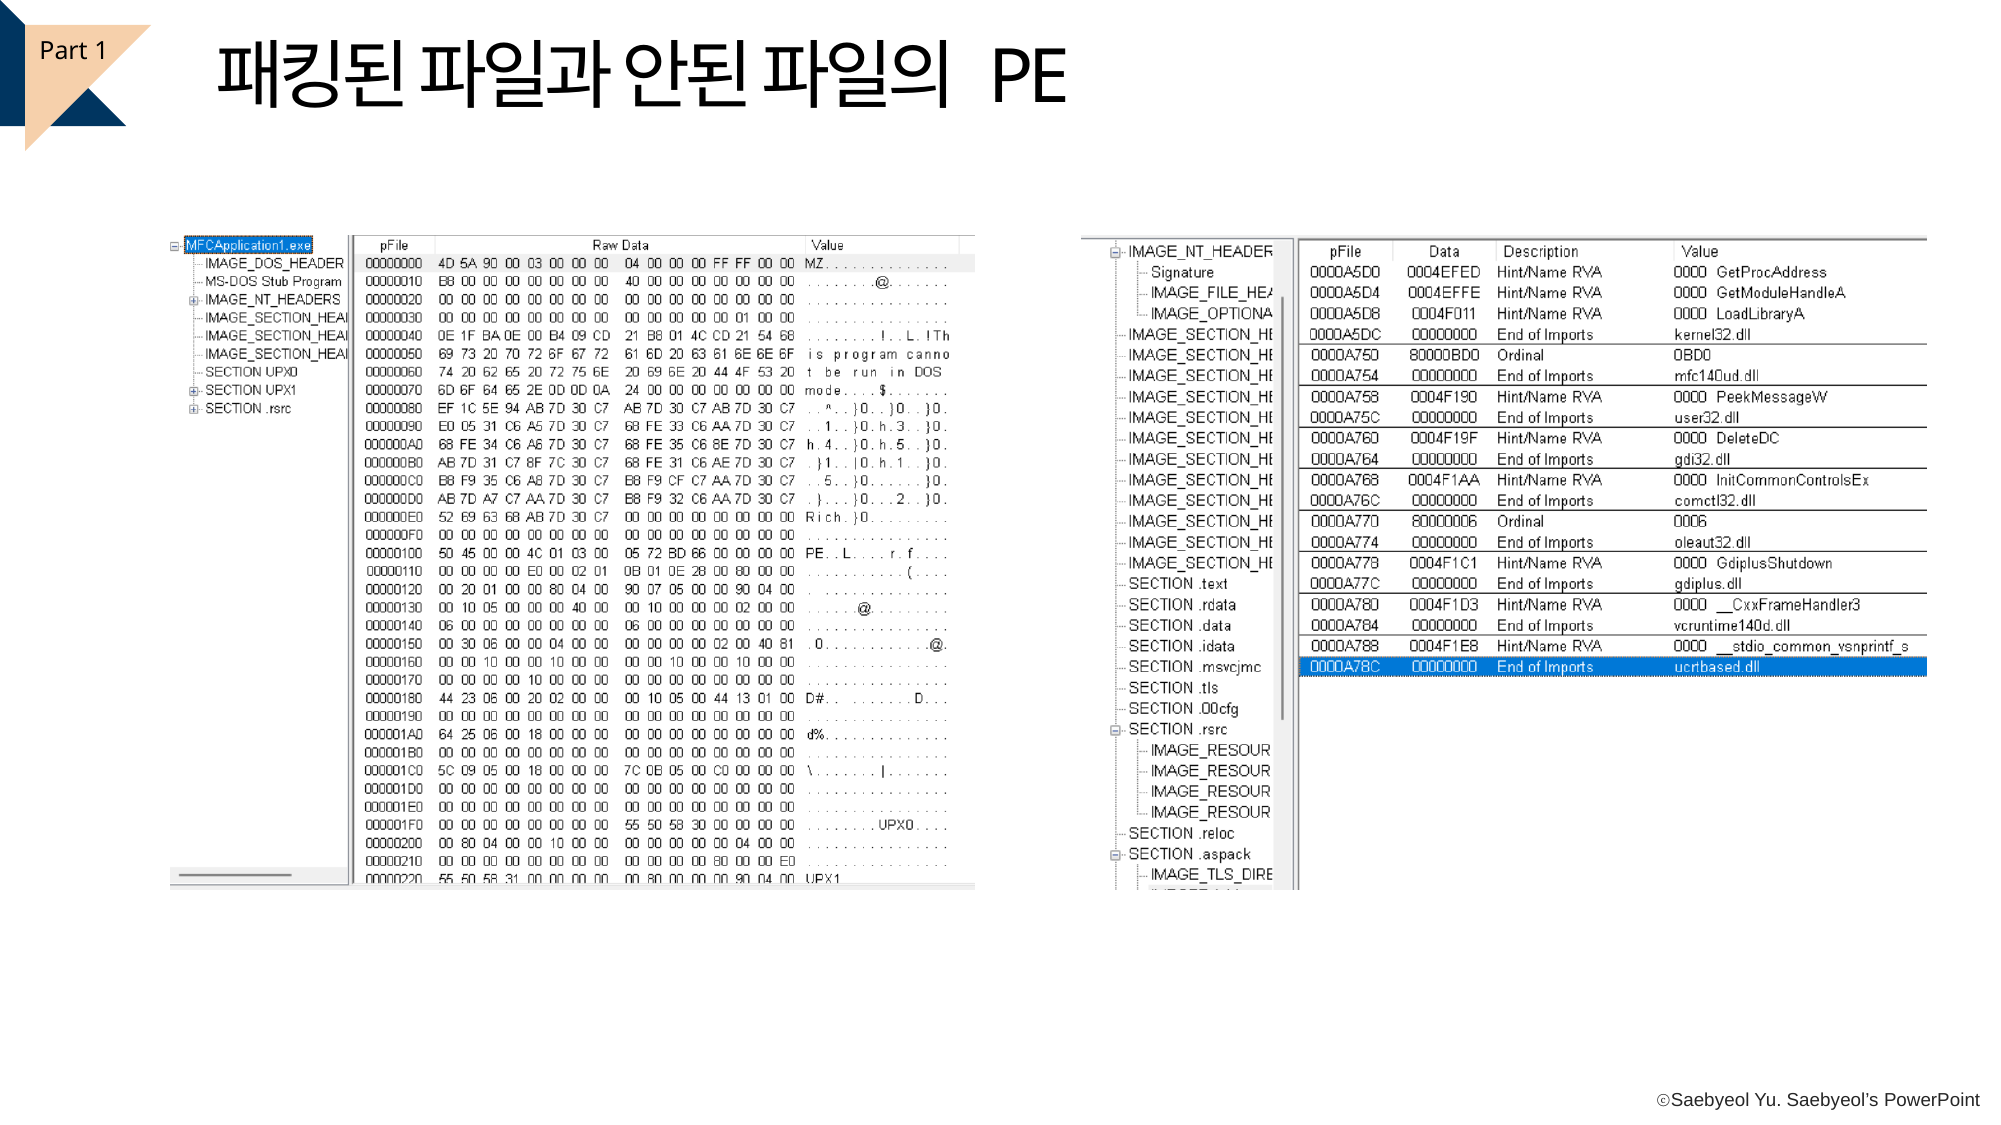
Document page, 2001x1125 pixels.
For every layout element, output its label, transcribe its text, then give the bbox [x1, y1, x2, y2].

text_box [0, 0, 25, 128]
picture [170, 235, 975, 890]
text_box [24, 73, 105, 154]
text_box [24, 23, 154, 54]
text_box Part 1 [24, 27, 124, 73]
text_box [51, 88, 129, 128]
picture [1081, 235, 1927, 890]
text_box 패킹된 파일과 안된 파일의 PE [200, 19, 1085, 125]
